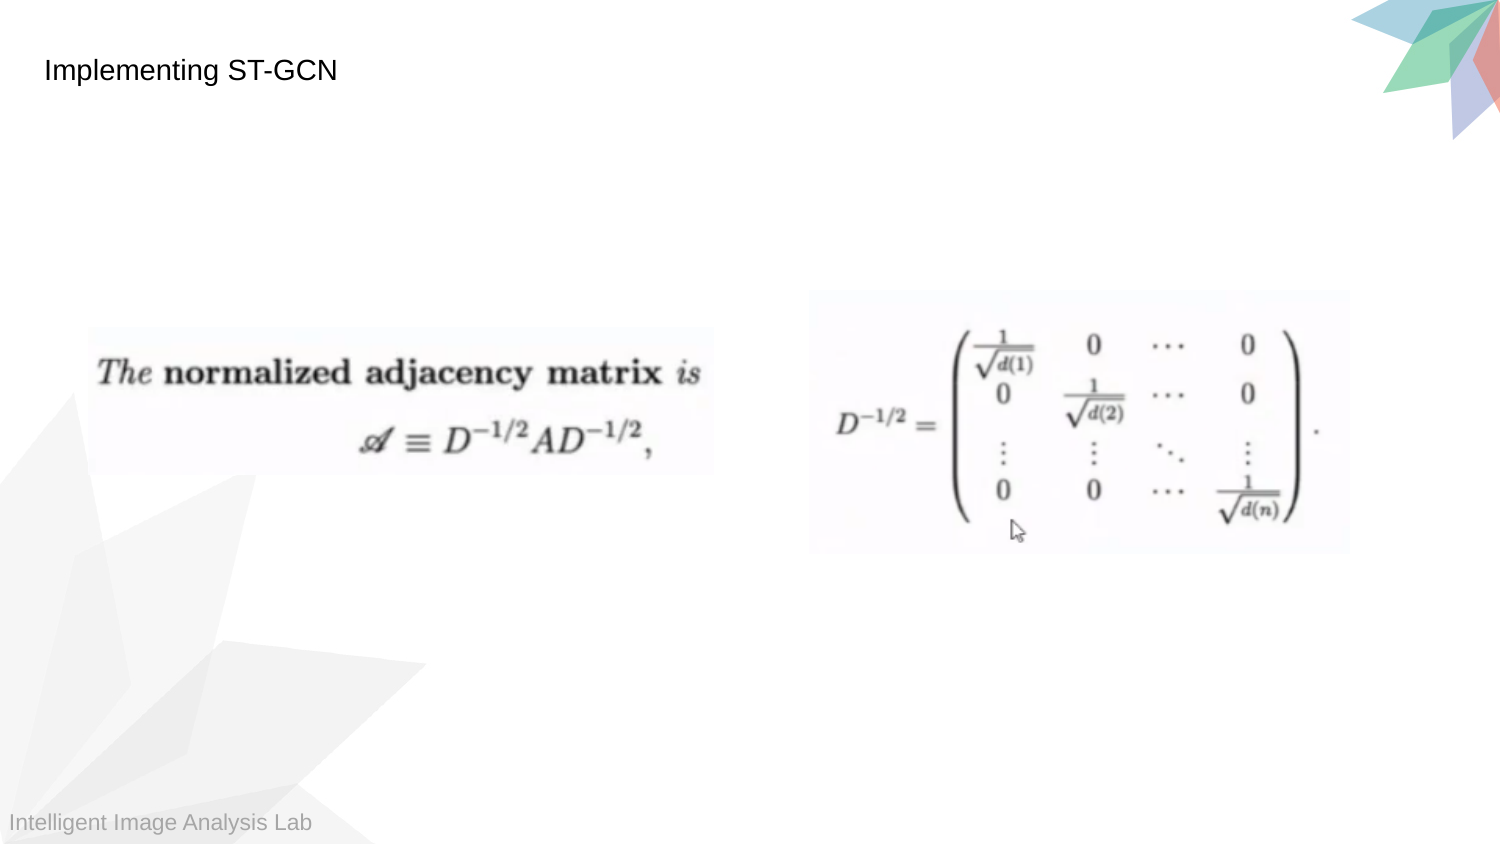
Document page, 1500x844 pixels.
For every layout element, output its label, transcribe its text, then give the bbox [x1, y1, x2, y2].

picture [0, 0, 1500, 844]
text_box Implementing ST-GCN [29, 43, 821, 94]
